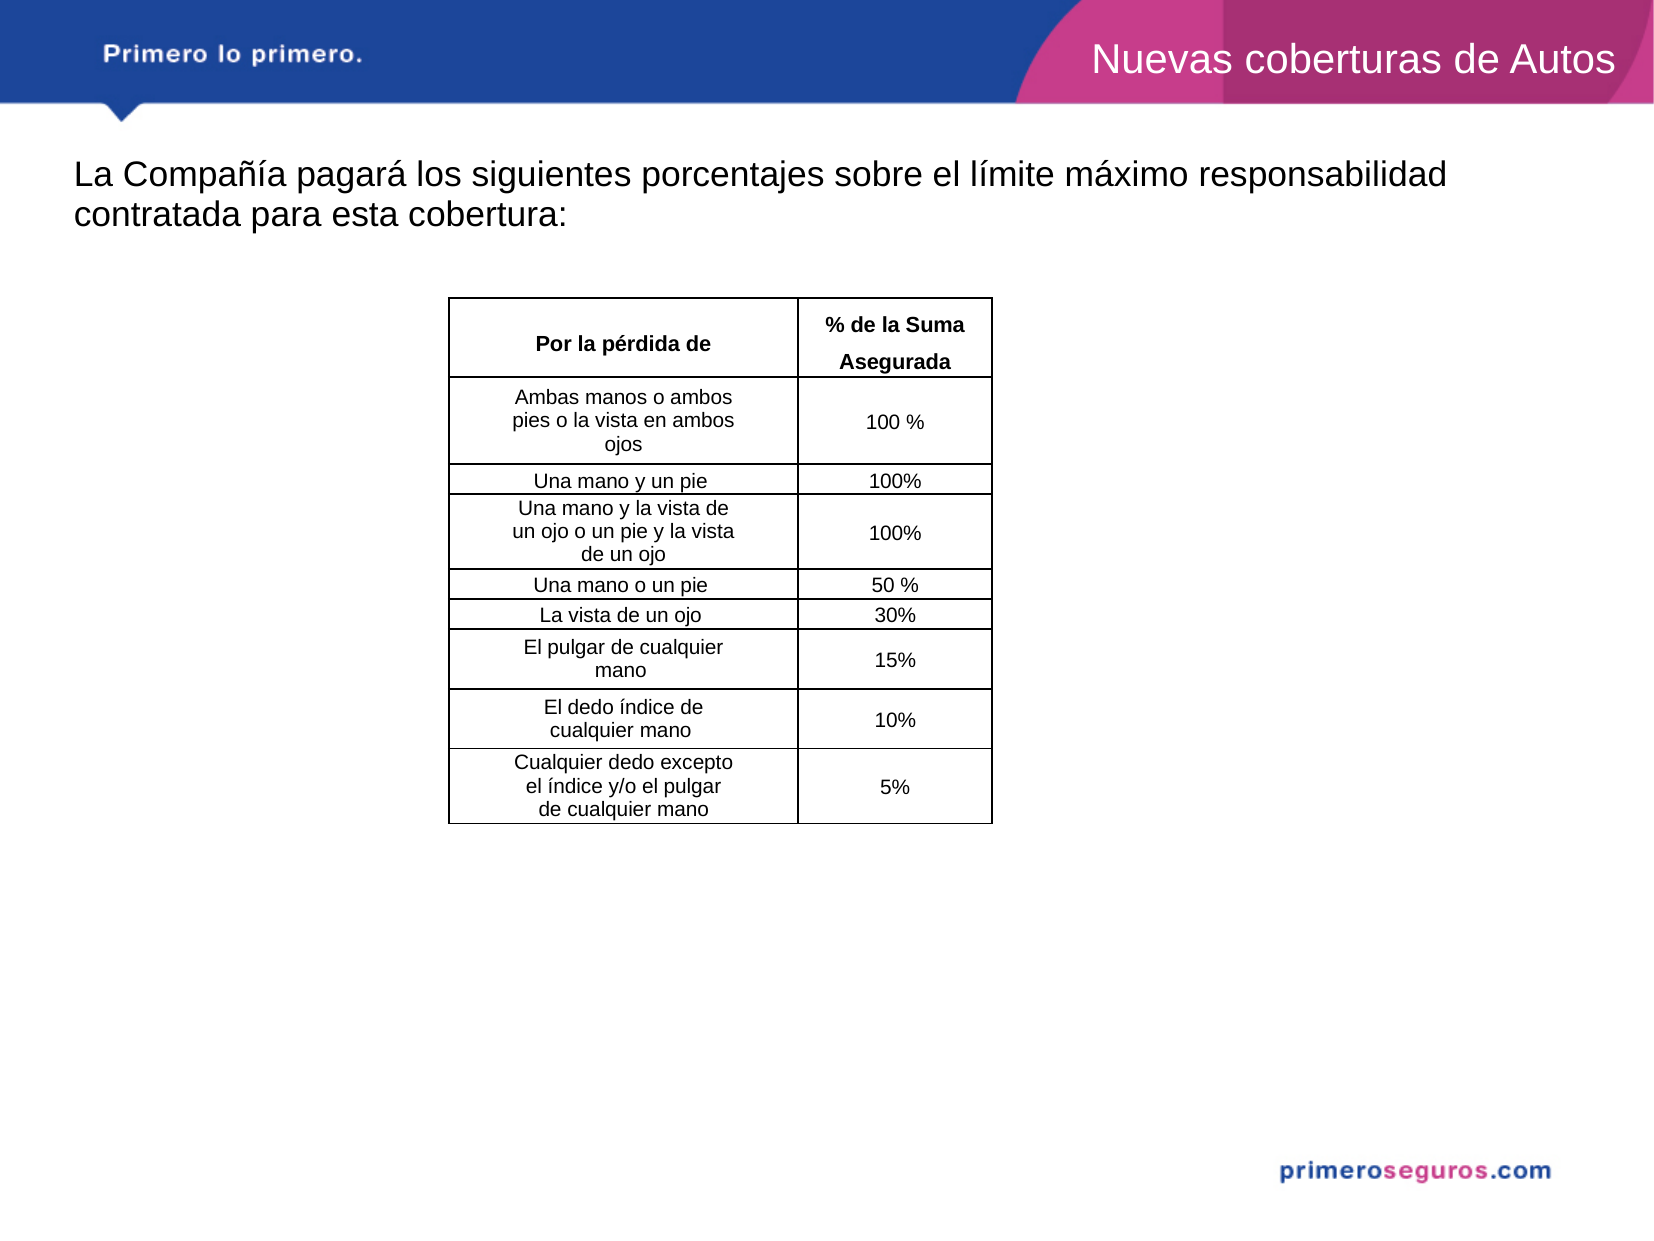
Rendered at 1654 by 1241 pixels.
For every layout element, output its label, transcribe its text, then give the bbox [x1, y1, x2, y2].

table_header % de la Suma Asegurada [799, 299, 991, 376]
table_cell La vista de un ojo [450, 600, 797, 628]
text_box La Compañía pagará los siguientes porcentajes sobre el límite máximo responsabilidad contratada para esta cobertura: [58, 147, 1488, 242]
table_cell El pulgar de cualquier mano [450, 630, 797, 688]
table_cell 15% [799, 630, 991, 688]
text_box Nuevas coberturas de Autos [1076, 29, 1632, 91]
table_cell 100% [799, 465, 991, 493]
table_cell Una mano y un pie [450, 465, 797, 493]
table_cell 10% [799, 690, 991, 748]
table_cell Cualquier dedo excepto el índice y/o el pulgar de cualquier mano [450, 749, 797, 823]
table_header Por la pérdida de [450, 299, 797, 376]
table_cell 5% [799, 749, 991, 823]
table_cell Ambas manos o ambos pies o la vista en ambos ojos [450, 378, 797, 463]
table_cell 30% [799, 600, 991, 628]
table_cell Una mano o un pie [450, 570, 797, 598]
table_cell 100% [799, 495, 991, 568]
picture [0, 0, 1654, 1240]
table_cell 100 % [799, 378, 991, 463]
table_cell Una mano y la vista de un ojo o un pie y la vista de un ojo [450, 495, 797, 568]
table_cell 50 % [799, 570, 991, 598]
table_cell El dedo índice de cualquier mano [450, 690, 797, 748]
